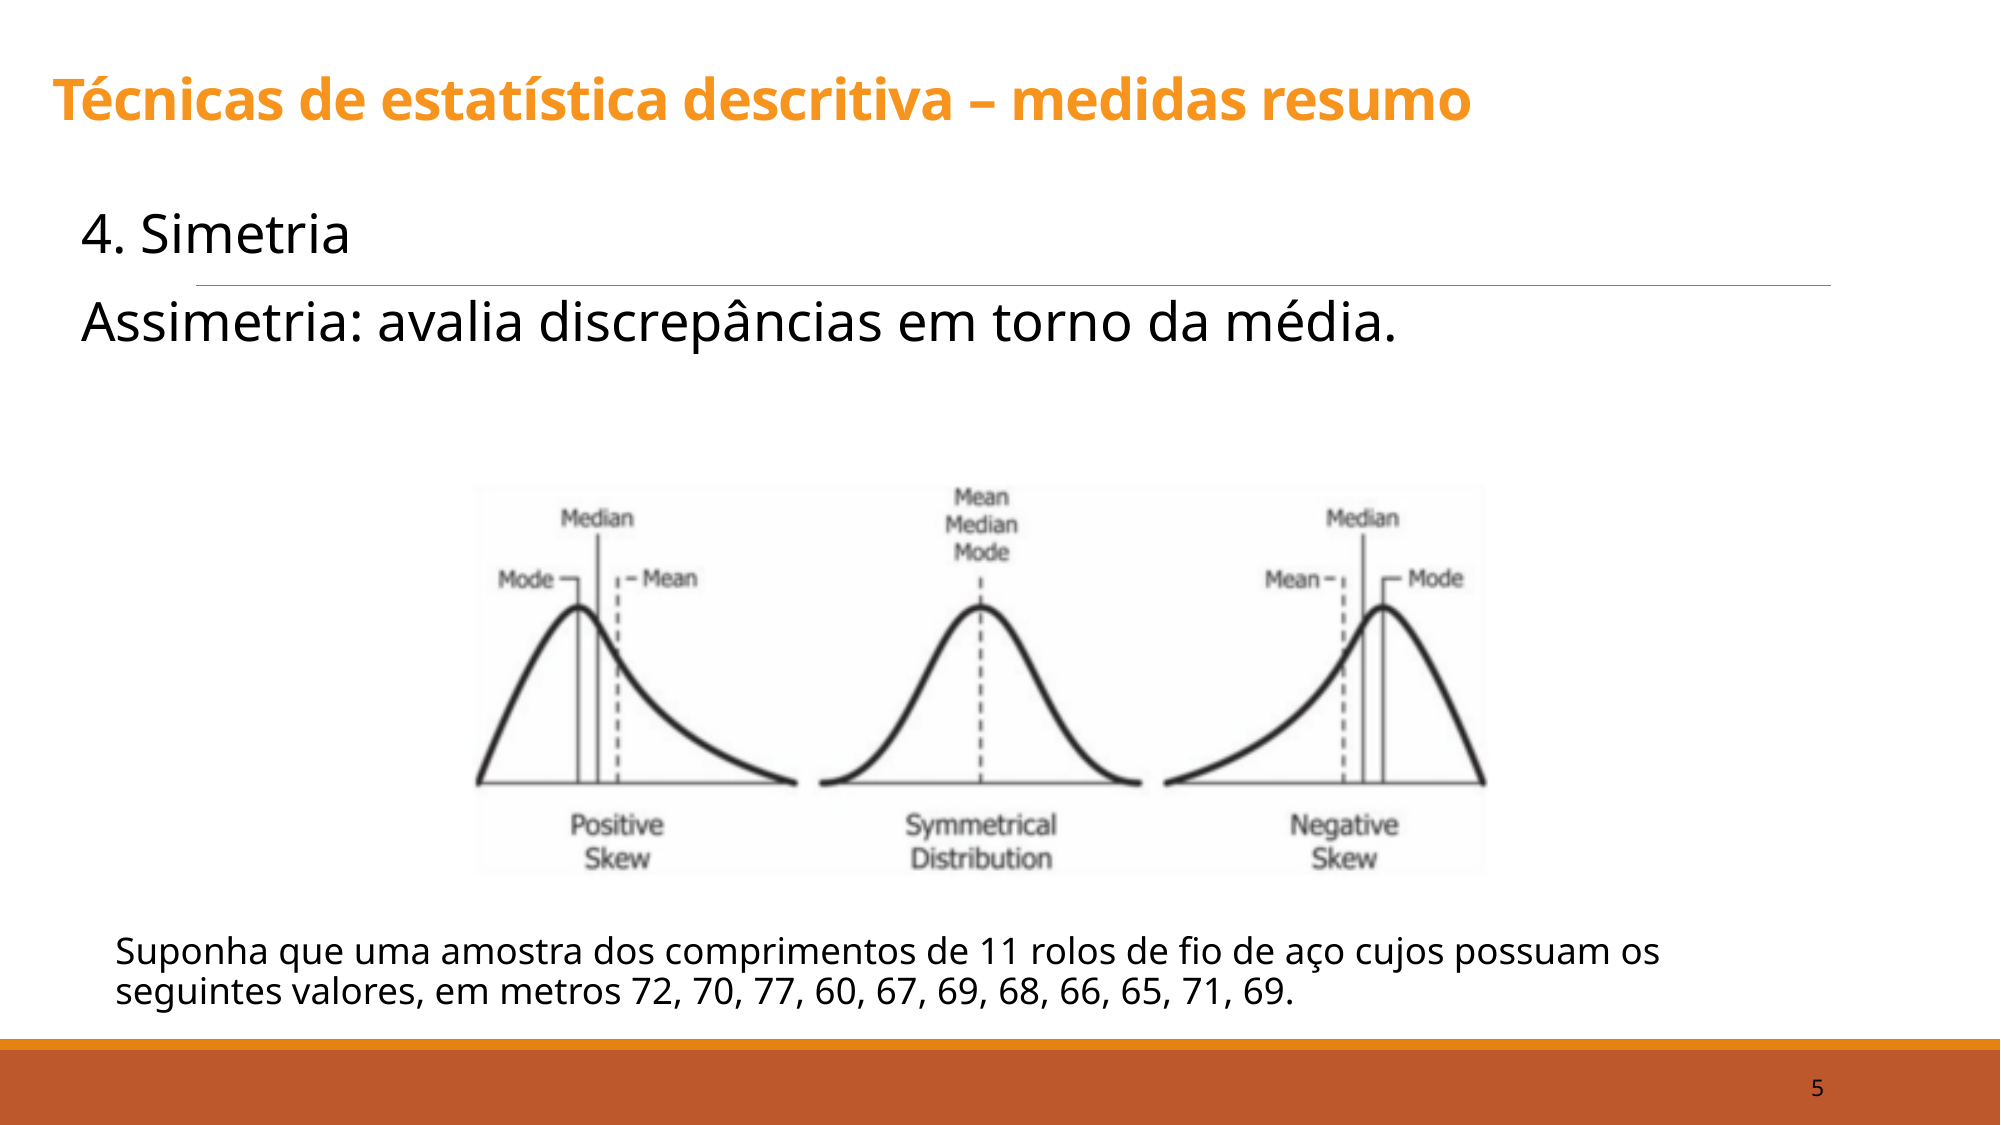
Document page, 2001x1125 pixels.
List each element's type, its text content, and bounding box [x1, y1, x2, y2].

title Técnicas de estatística descritiva – medidas resumo [37, 42, 1568, 140]
text_box Suponha que uma amostra dos comprimentos de 11 rolos de fio de aço cujos possuam os seguintes valores, em metros 72, 70, 77, 60, 67, 69, 68, 66, 65, 71, 69. [115, 925, 1818, 1023]
slide_number 5 [1624, 1059, 1840, 1120]
picture [454, 473, 1546, 887]
